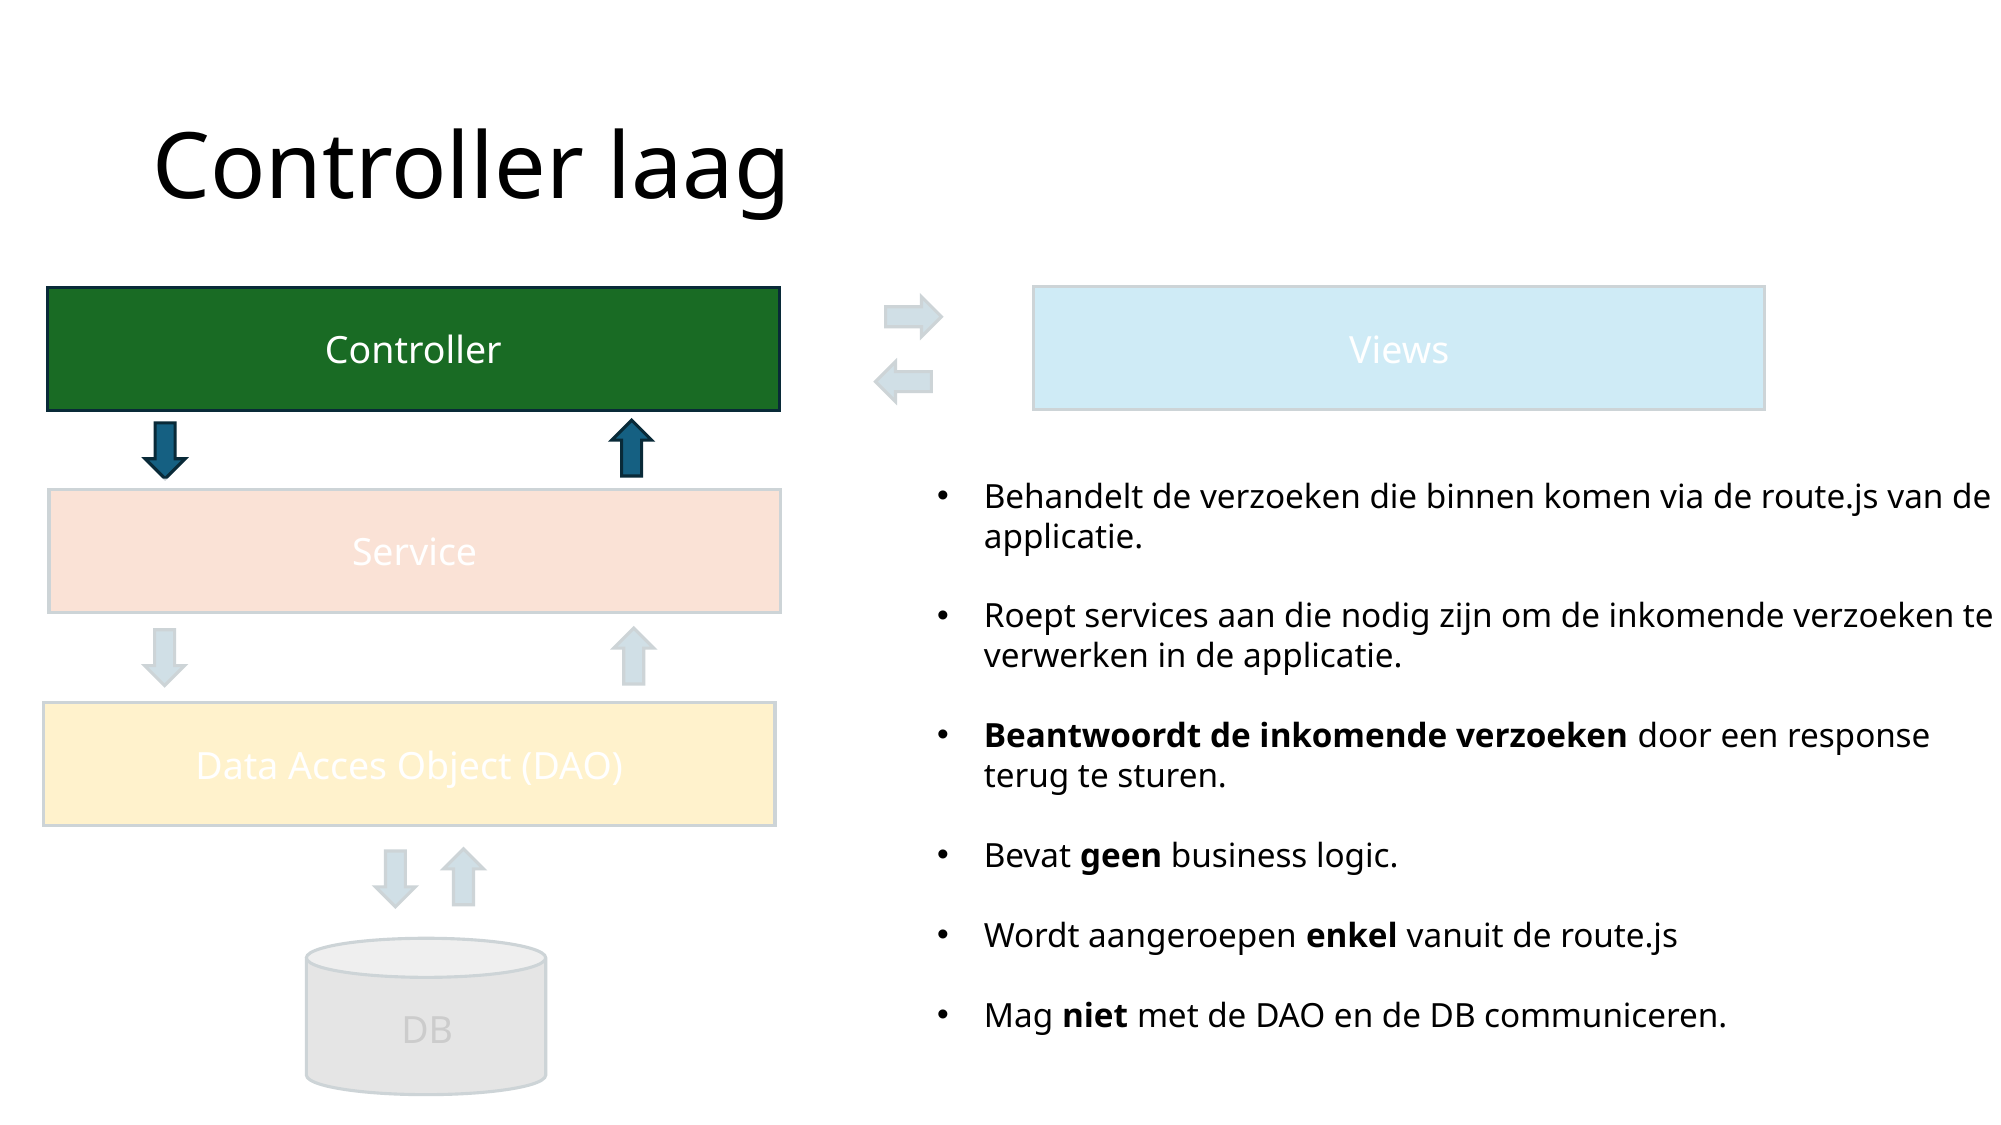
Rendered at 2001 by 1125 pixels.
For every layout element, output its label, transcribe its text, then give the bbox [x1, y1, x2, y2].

text_box Controller [46, 286, 781, 412]
text_box [812, 266, 1886, 450]
text_box Behandelt de verzoeken die binnen komen via de route.js van de applicatie. Roept services aan die nodig zijn om de inkomende verzoeken te verwerken in de applicatie. Beantwoordt de inkomende verzoeken door een response terug te sturen. Bevat geen business logic. Wordt aangeroepen enkel vanuit de route.js Mag niet met de DAO en de DB communiceren. [922, 467, 2000, 1125]
text_box [141, 421, 189, 477]
title Controller laag [137, 59, 1863, 278]
text_box [607, 417, 656, 477]
text_box [24, 477, 814, 1109]
